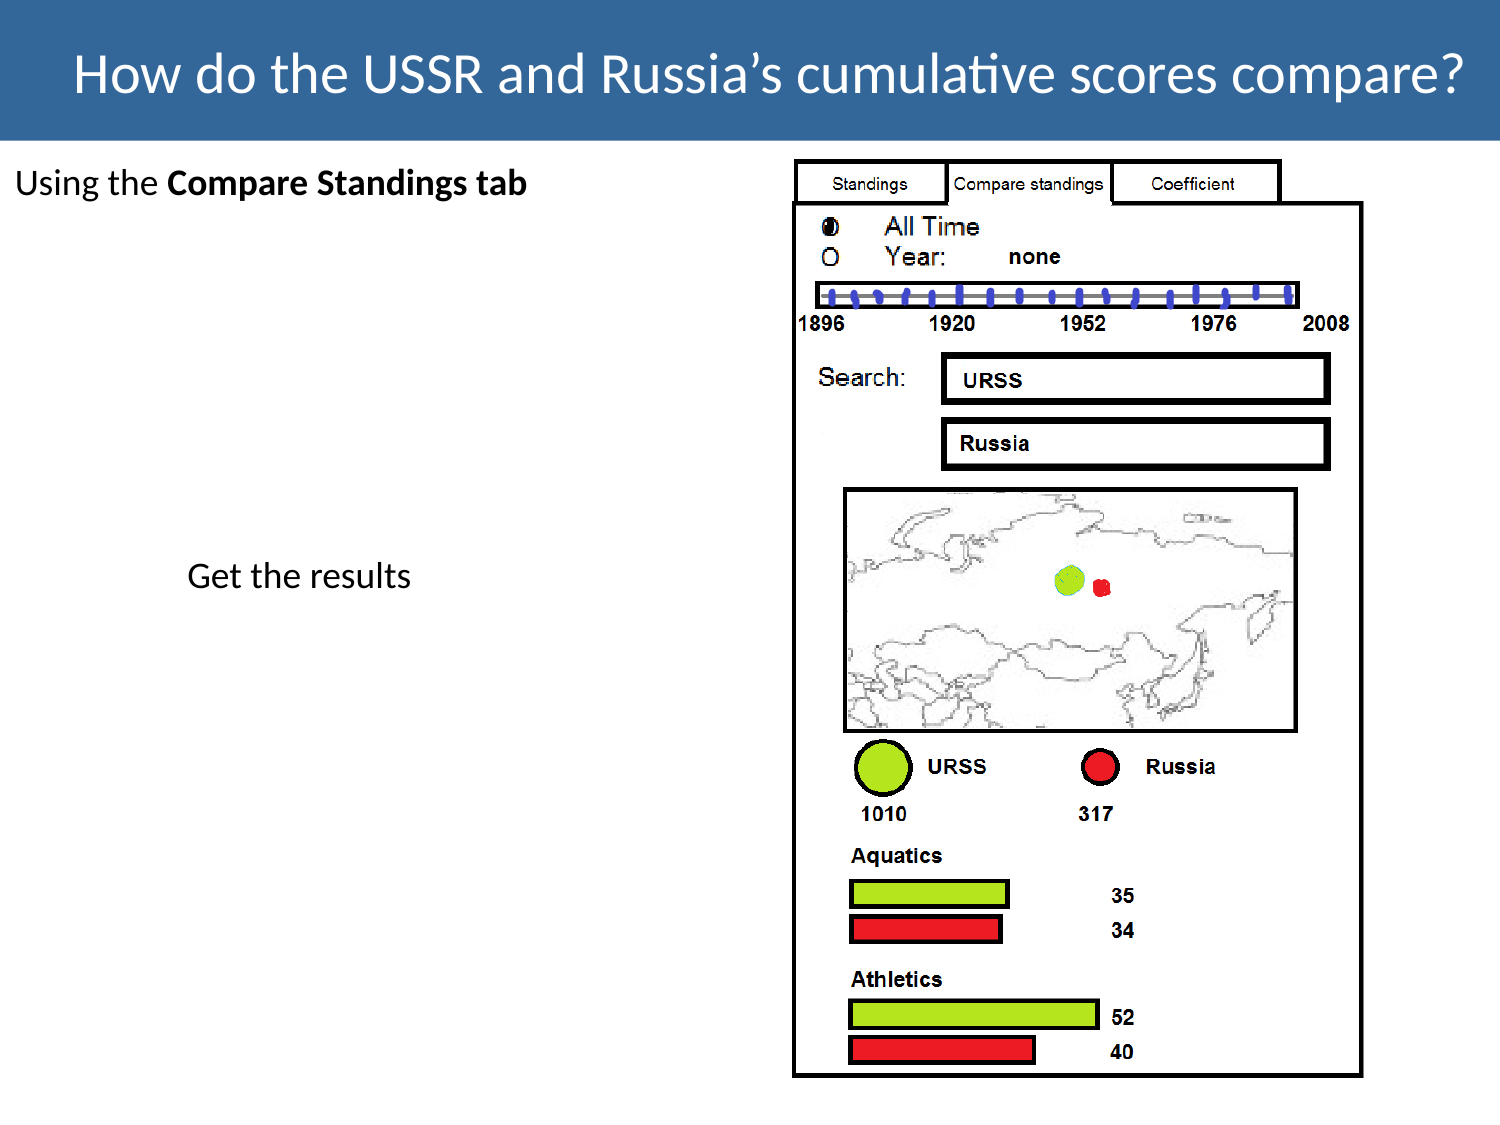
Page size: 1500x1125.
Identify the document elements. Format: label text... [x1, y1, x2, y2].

title How do the USSR and Russia’s cumulative scores compare? [0, 0, 1500, 141]
text_box Using the Compare Standings tab [0, 150, 674, 211]
text_box Get the results [172, 543, 427, 604]
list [785, 156, 1373, 1088]
